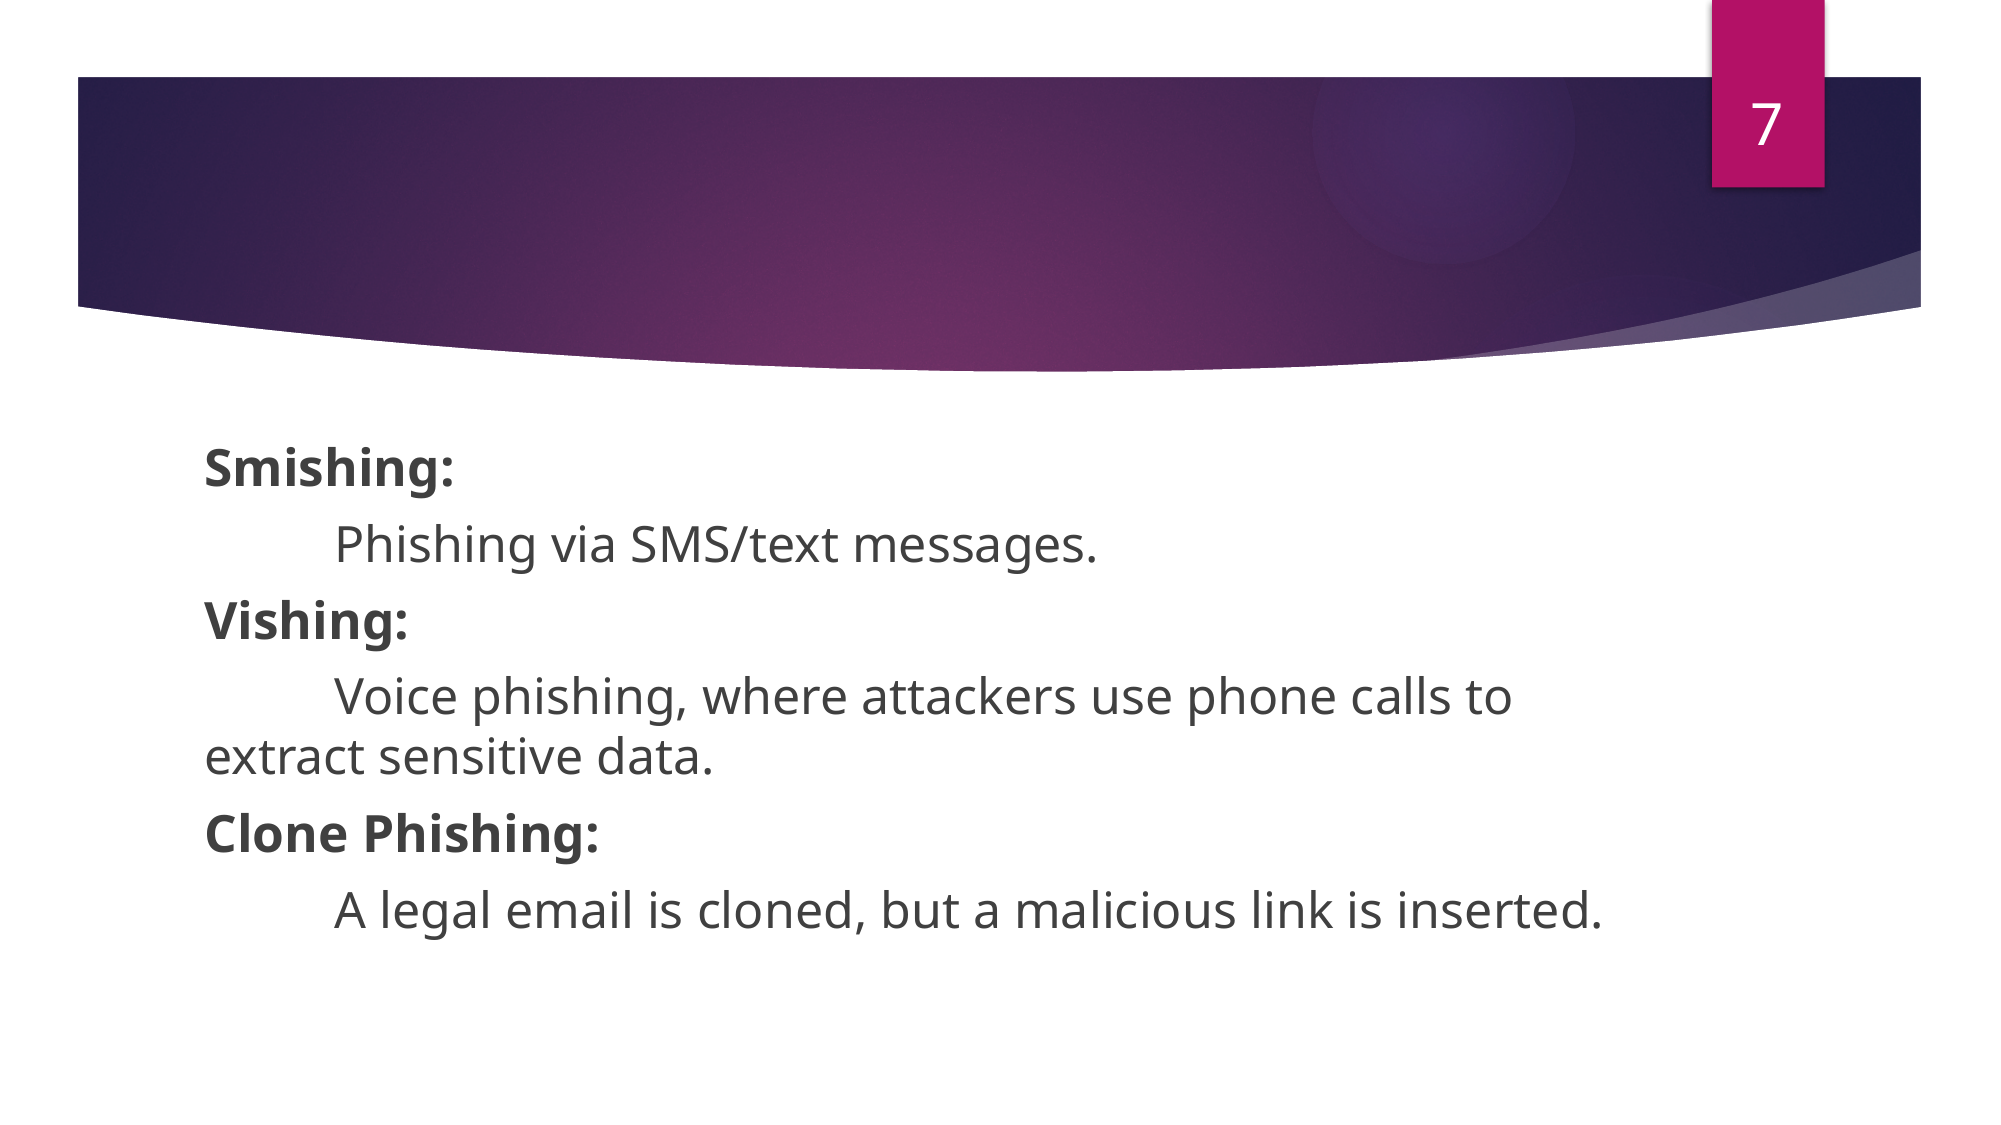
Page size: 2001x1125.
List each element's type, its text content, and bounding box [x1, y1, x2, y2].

list Smishing: Phishing via SMS/text messages. Vishing: Voice phishing, where attackers use phone calls to extract sensitive data. Clone Phishing: A legal email is cloned, but a malicious link is inserted. [189, 427, 1638, 988]
slide_number 7 [1698, 48, 1836, 175]
